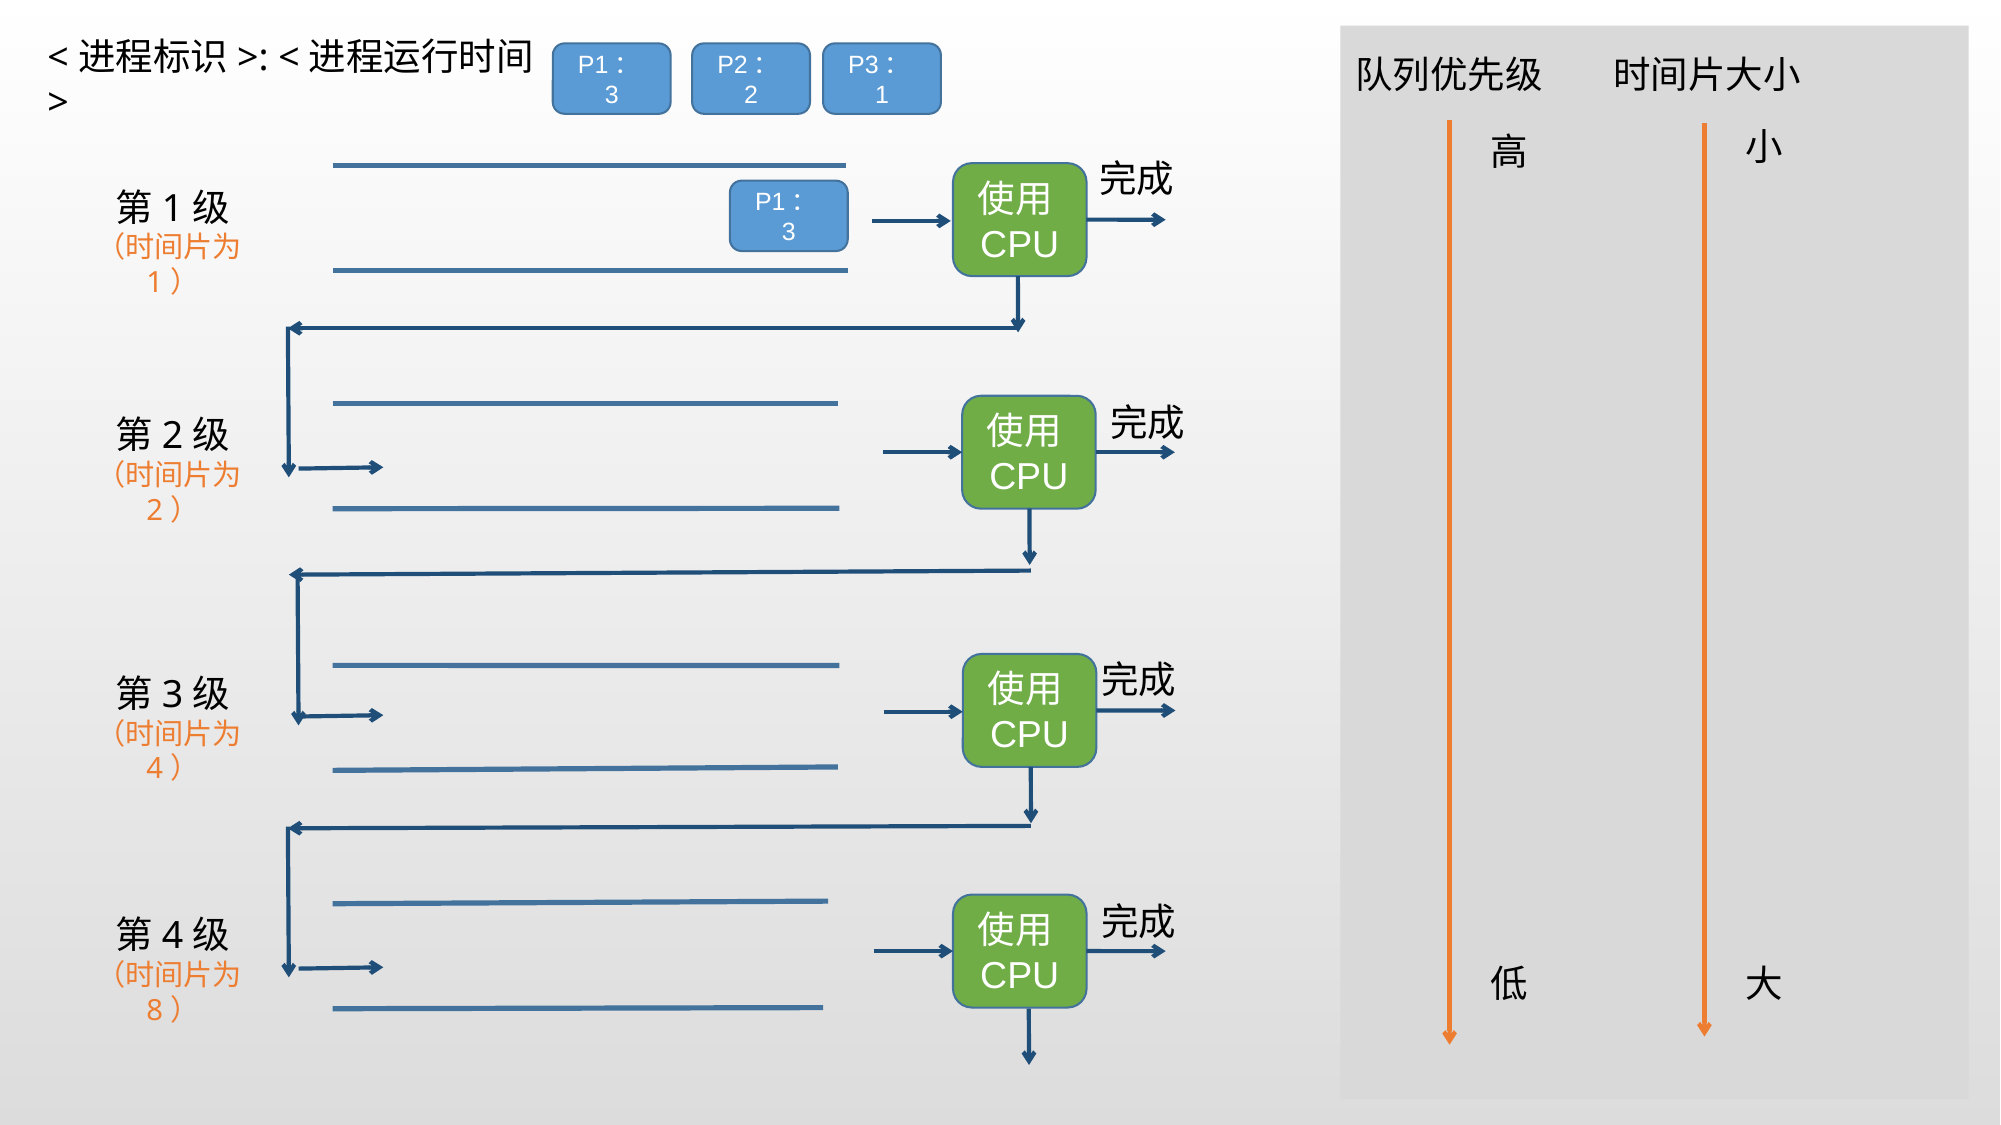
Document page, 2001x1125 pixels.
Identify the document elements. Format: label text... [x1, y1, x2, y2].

text_box 使用CPU [961, 652, 1098, 768]
text_box P2：2 [691, 42, 812, 115]
text_box P1：3 [551, 42, 672, 115]
text_box 完成 [1086, 648, 1211, 709]
text_box 队列优先级 [1340, 43, 1559, 104]
text_box 完成 [1095, 391, 1220, 452]
text_box 完成 [1086, 890, 1211, 951]
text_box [287, 825, 1031, 829]
text_box P3：1 [822, 42, 942, 115]
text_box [288, 570, 1031, 575]
text_box 第3级 （时间片为4） [73, 662, 273, 793]
text_box 第1级 （时间片为1） [73, 176, 273, 306]
text_box 第4级 （时间片为8） [73, 903, 273, 1034]
text_box 第2级 （时间片为2） [73, 403, 273, 534]
text_box 使用CPU [961, 394, 1097, 510]
text_box 高 [1475, 120, 1567, 180]
text_box 时间片大小 [1598, 43, 1847, 104]
text_box <进程标识>: <进程运行时间> [32, 25, 564, 131]
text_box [332, 766, 838, 771]
text_box 大 [1730, 952, 1821, 1013]
text_box 使用CPU [951, 162, 1088, 278]
text_box P1：3 [728, 179, 849, 253]
text_box 低 [1475, 952, 1567, 1013]
text_box [1339, 25, 1970, 1100]
text_box 小 [1730, 115, 1821, 176]
text_box 使用CPU [951, 893, 1088, 1009]
text_box 完成 [1084, 147, 1209, 208]
